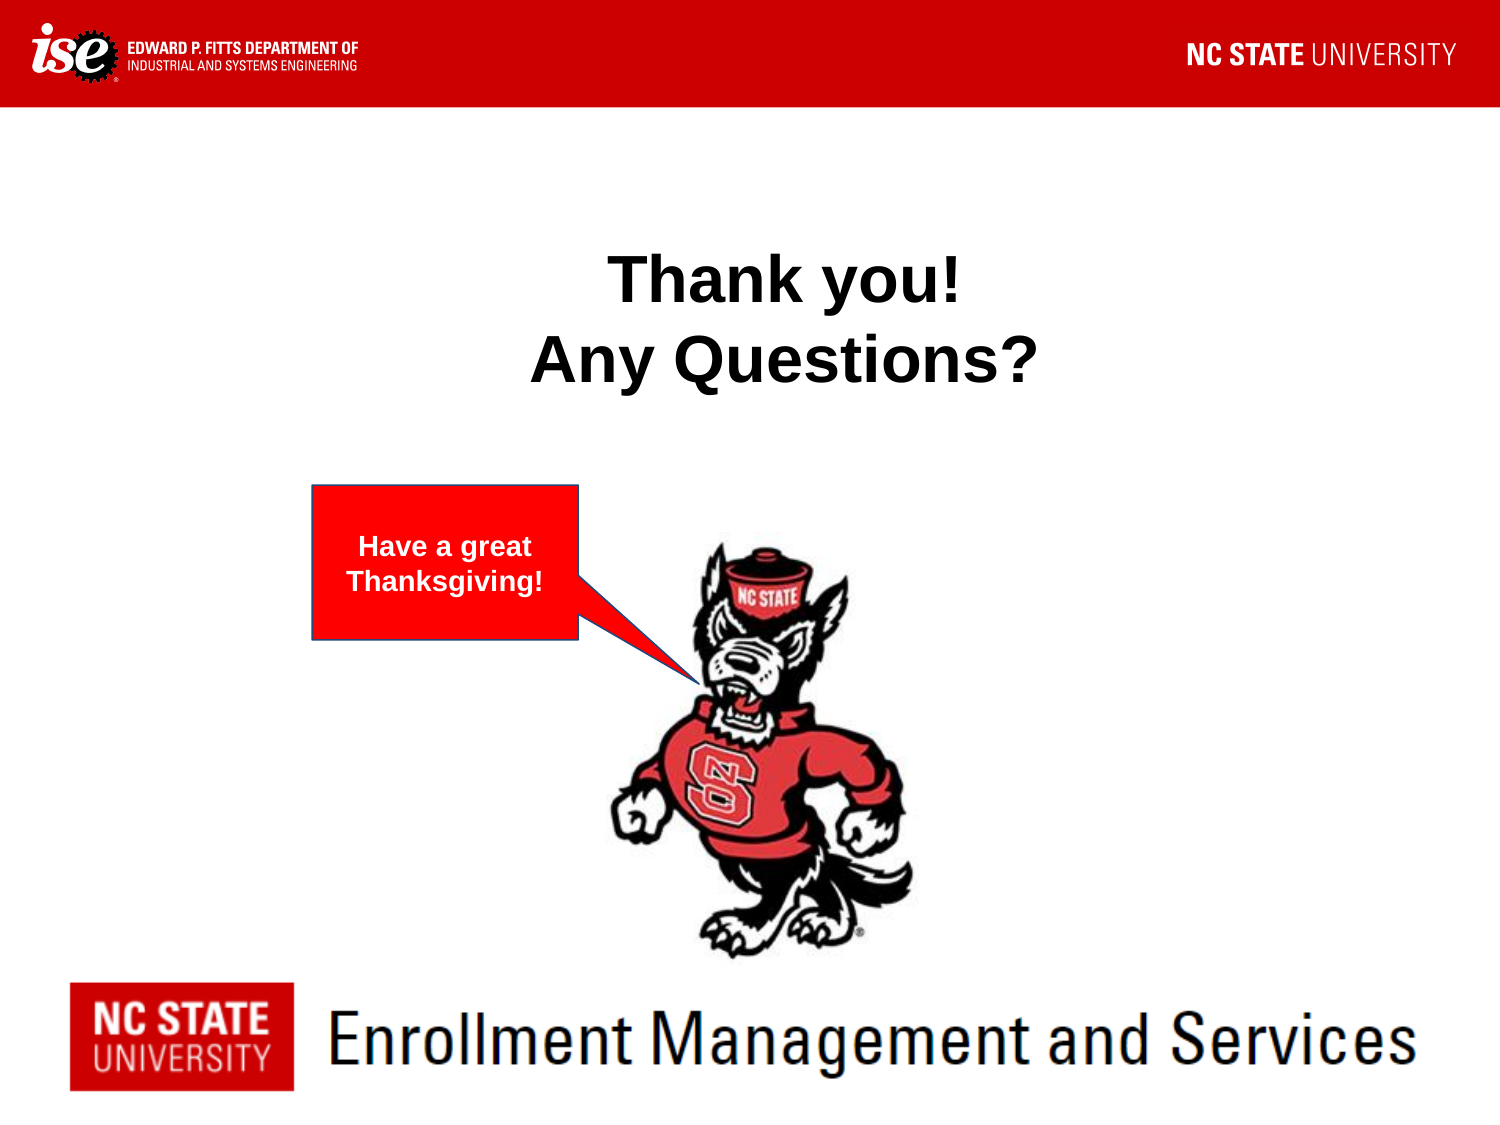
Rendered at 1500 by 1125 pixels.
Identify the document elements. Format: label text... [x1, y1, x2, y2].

picture [1171, 30, 1470, 78]
title Thank you! Any Questions? [147, 194, 1423, 436]
picture [47, 531, 1453, 1116]
text_box Have a great Thanksgiving! [312, 485, 600, 640]
picture [32, 23, 358, 83]
